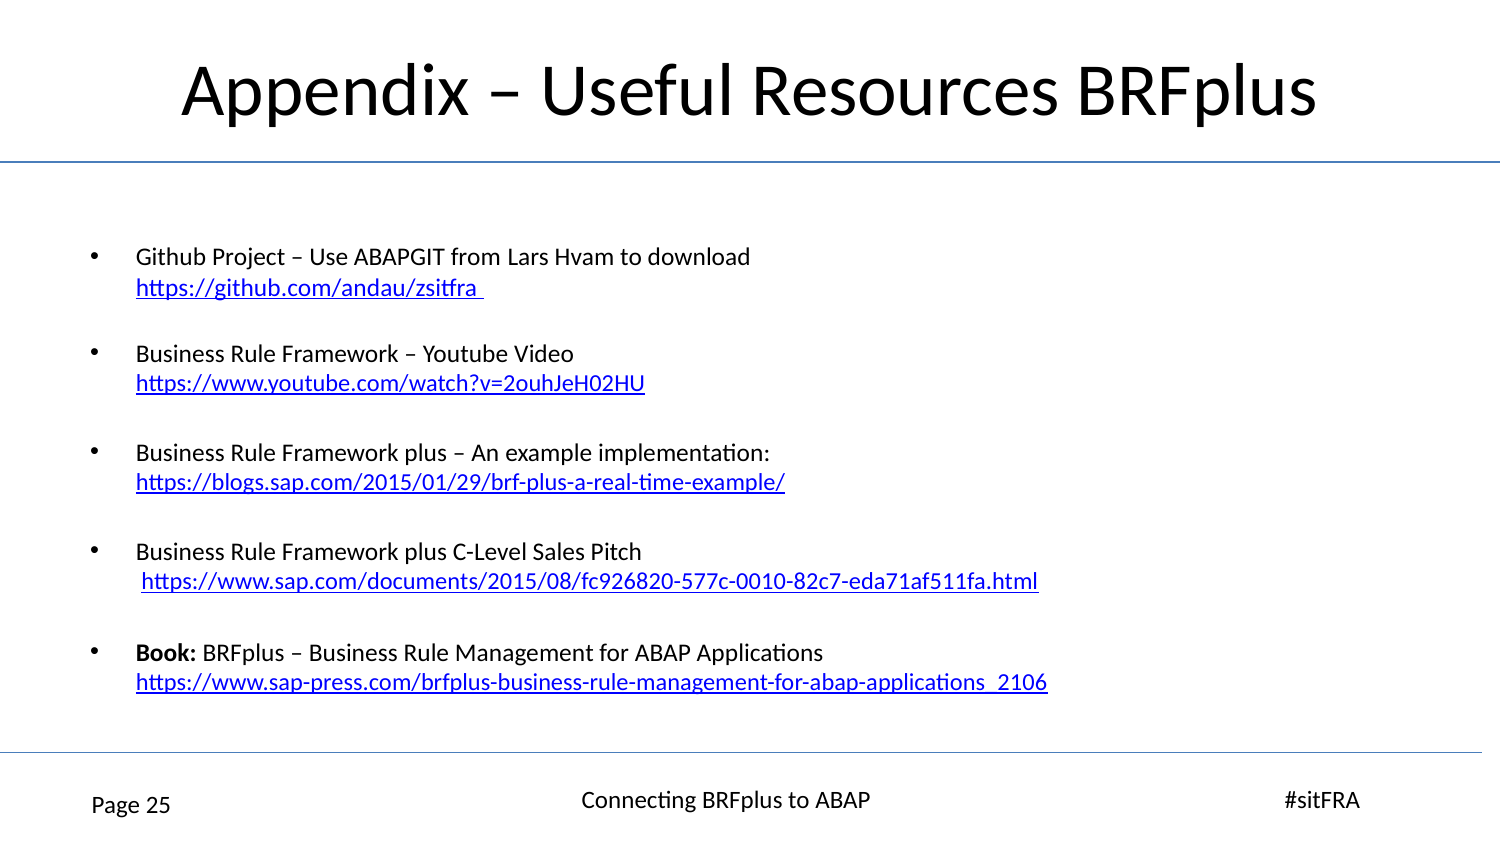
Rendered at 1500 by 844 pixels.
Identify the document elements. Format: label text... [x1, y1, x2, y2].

list Github Project – Use ABAPGIT from Lars Hvam to download https://github.com/andau/zsitfra Business Rule Framework – Youtube Video https://www.youtube.com/watch?v=2ouhJeH02HU Business Rule Framework plus – An example implementation: https://blogs.sap.com/2015/01/29/brf-plus-a-real-time-example/ Business Rule Framework plus C-Level Sales Pitch https://www.sap.com/documents/2015/08/fc926820-577c-0010-82c7-eda71af511fa.html Book: BRFplus – Business Rule Management for ABAP Applications https://www.sap-press.com/brfplus-business-rule-management-for-abap-applications_2106 [75, 196, 1425, 754]
title Appendix – Useful Resources BRFplus [75, 20, 1425, 151]
